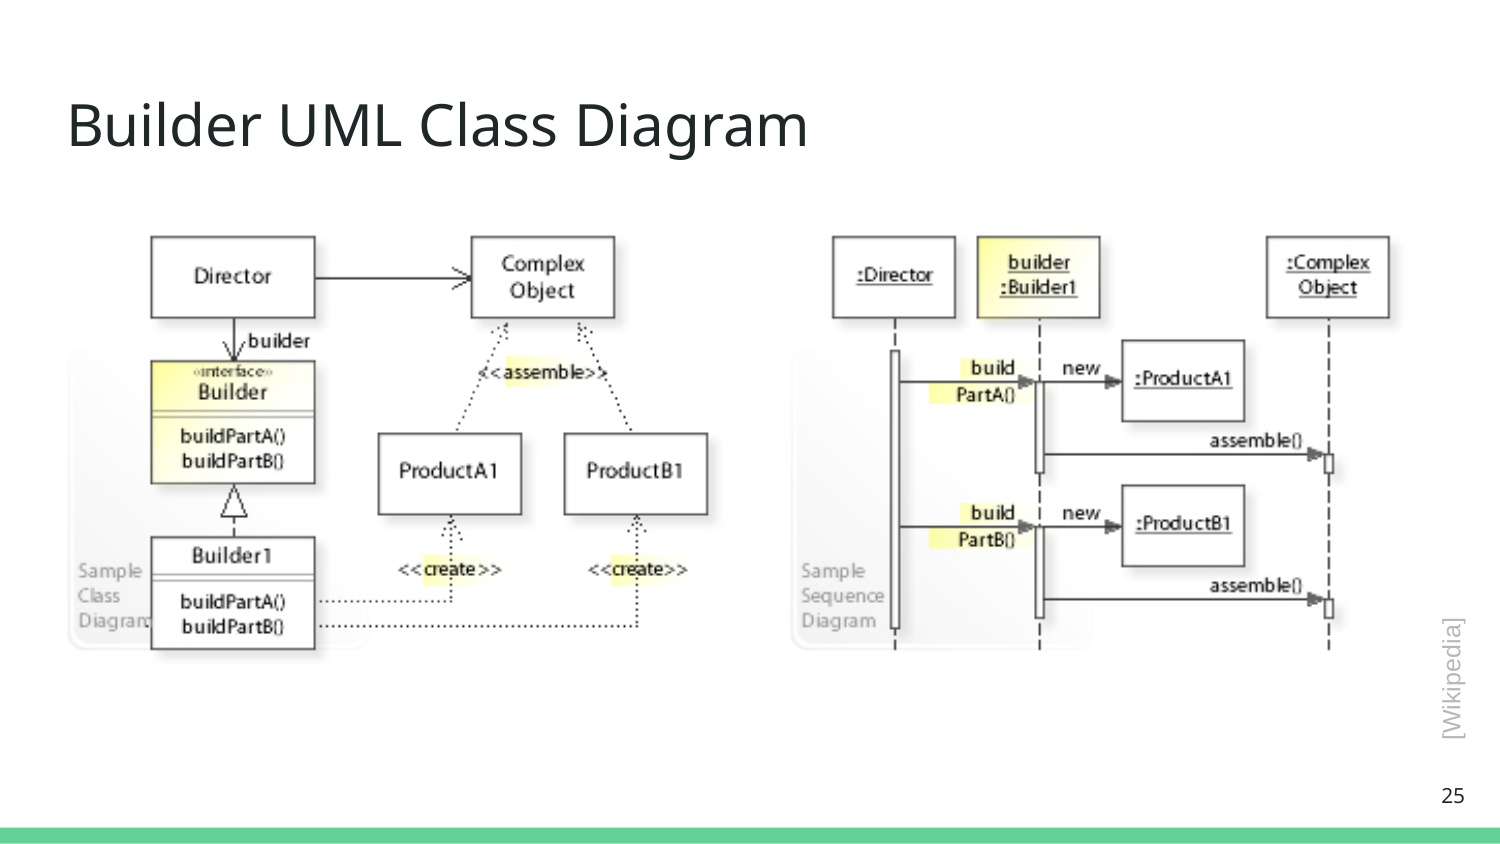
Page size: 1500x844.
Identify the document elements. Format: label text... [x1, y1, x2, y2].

title Builder UML Class Diagram [51, 72, 1449, 167]
text_box [Wikipedia] [1420, 347, 1480, 756]
slide_number ‹#› [1389, 764, 1480, 830]
picture [26, 195, 1474, 692]
